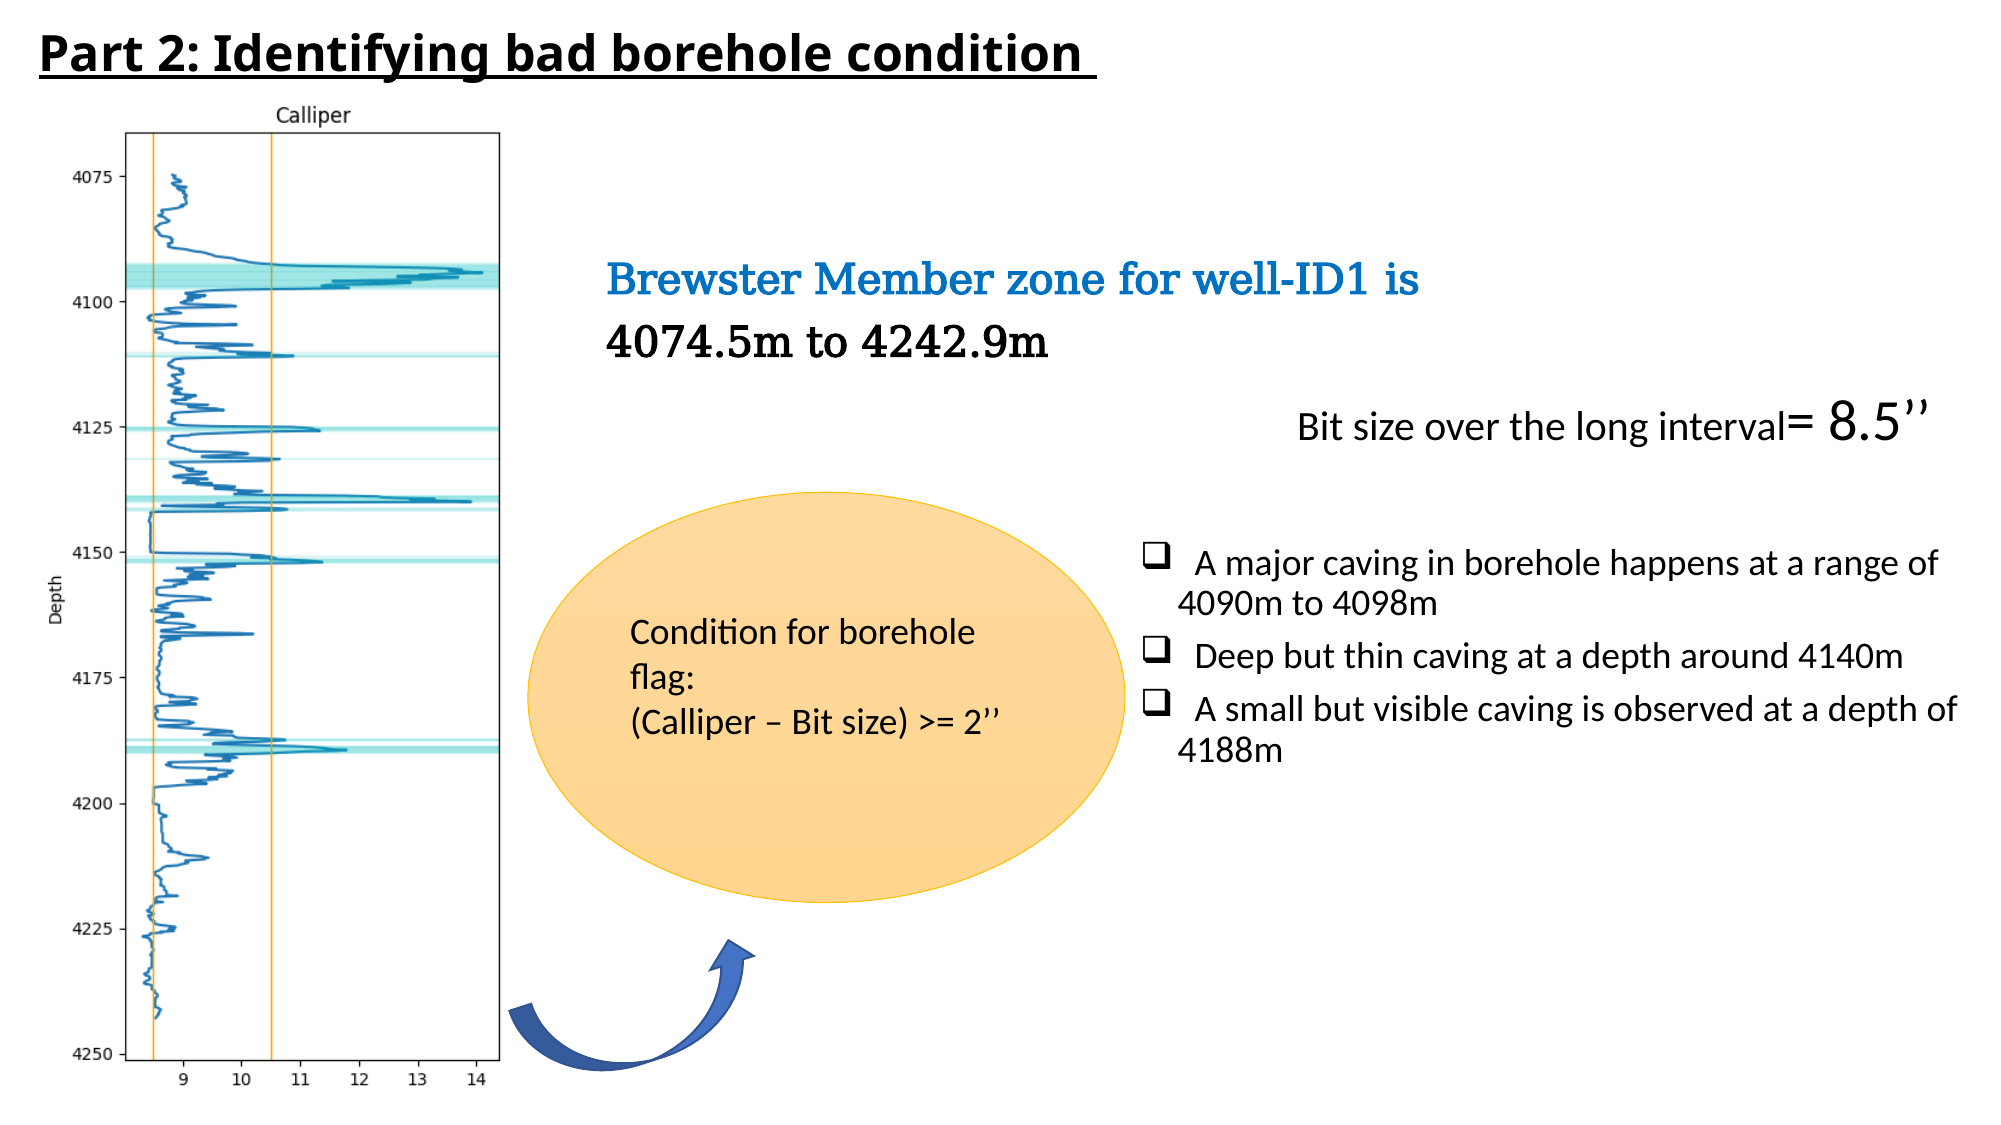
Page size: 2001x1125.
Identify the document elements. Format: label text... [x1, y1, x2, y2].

text_box Condition for borehole flag: (Calliper – Bit size) >= 2’’ [527, 491, 1126, 904]
list Brewster Member zone for well-ID1 is 4074.5m to 4242.9m [591, 237, 1442, 374]
title Part 2: Identifying bad borehole condition [23, 0, 1749, 123]
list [35, 94, 511, 1101]
list . Bit size over the long interval= 8.5’’ A major caving in borehole happens at a range of 4090m to 4098m Deep but thin caving at a depth around 4140m A small but visible caving is observed at a depth of 4188m [1125, 375, 2000, 1018]
text_box [511, 938, 757, 1072]
